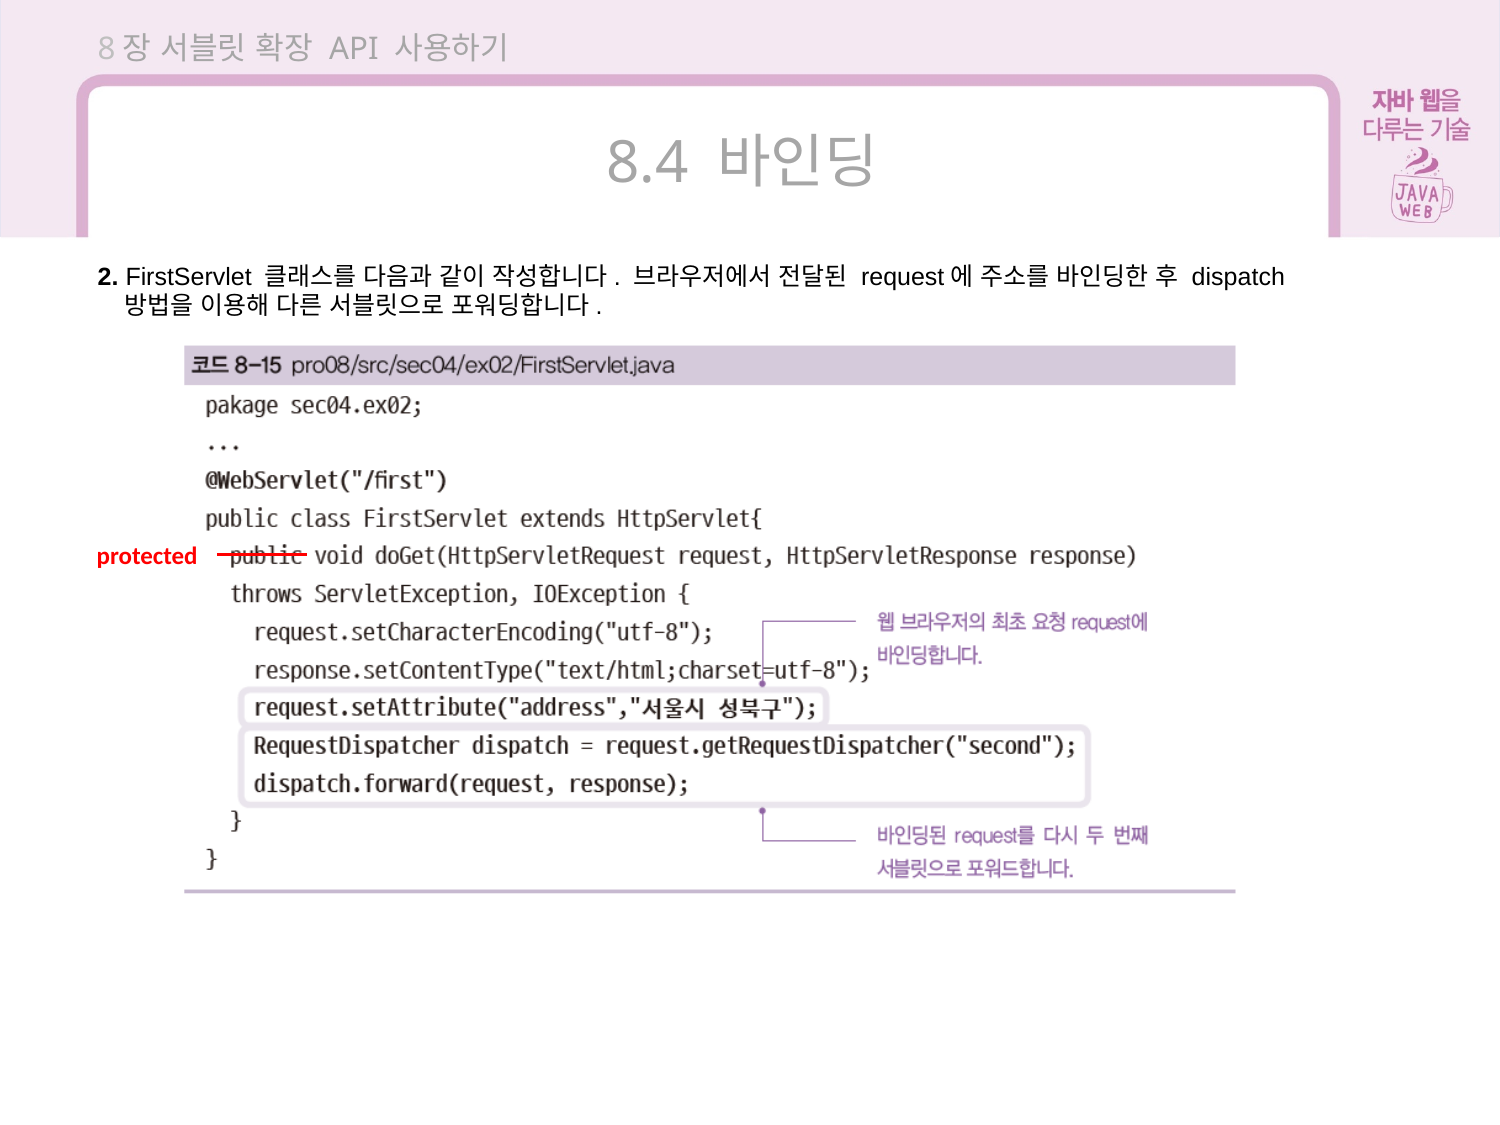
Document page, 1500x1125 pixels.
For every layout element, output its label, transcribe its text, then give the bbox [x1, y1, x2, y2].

text_box 8장 서블릿 확장 API 사용하기 [82, 0, 1133, 74]
text_box 2. FirstServlet 클래스를 다음과 같이 작성합니다. 브라우저에서 전달된 request에 주소를 바인딩한 후 dispatch 방법을 이용해 다른 서블릿으로 포워딩합니다. [82, 252, 1352, 328]
text_box protected [81, 532, 176, 577]
text_box 8.4 바인딩 [217, 117, 1268, 202]
picture [0, 0, 1500, 1125]
